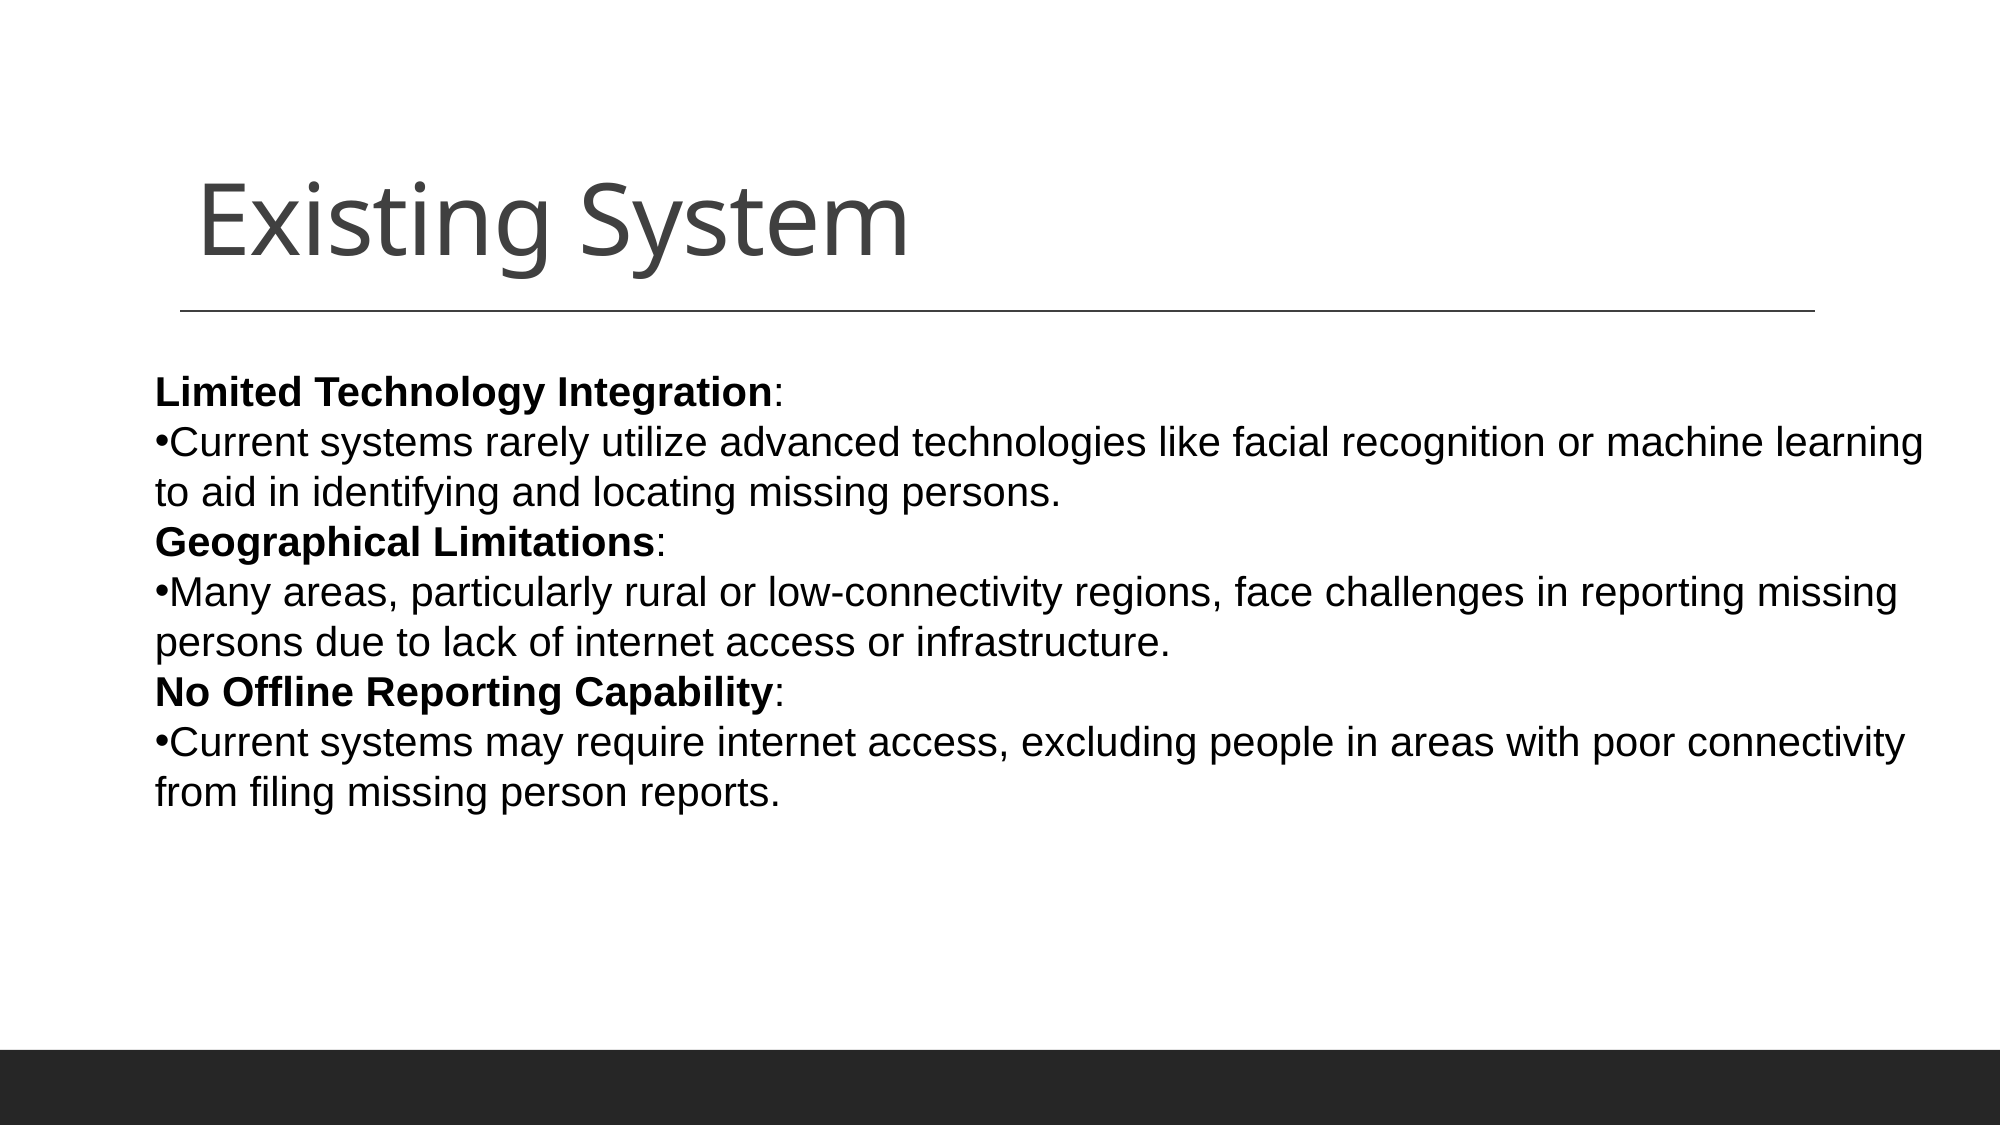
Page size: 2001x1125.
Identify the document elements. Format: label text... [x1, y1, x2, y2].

title Existing System [180, 47, 1815, 285]
text_box Limited Technology Integration: Current systems rarely utilize advanced technologies like facial recognition or machine learning to aid in identifying and locating missing persons. Geographical Limitations: Many areas, particularly rural or low-connectivity regions, face challenges in reporting missing persons due to lack of internet access or infrastructure. No Offline Reporting Capability: Current systems may require internet access, excluding people in areas with poor connectivity from filing missing person reports. [140, 357, 1963, 868]
